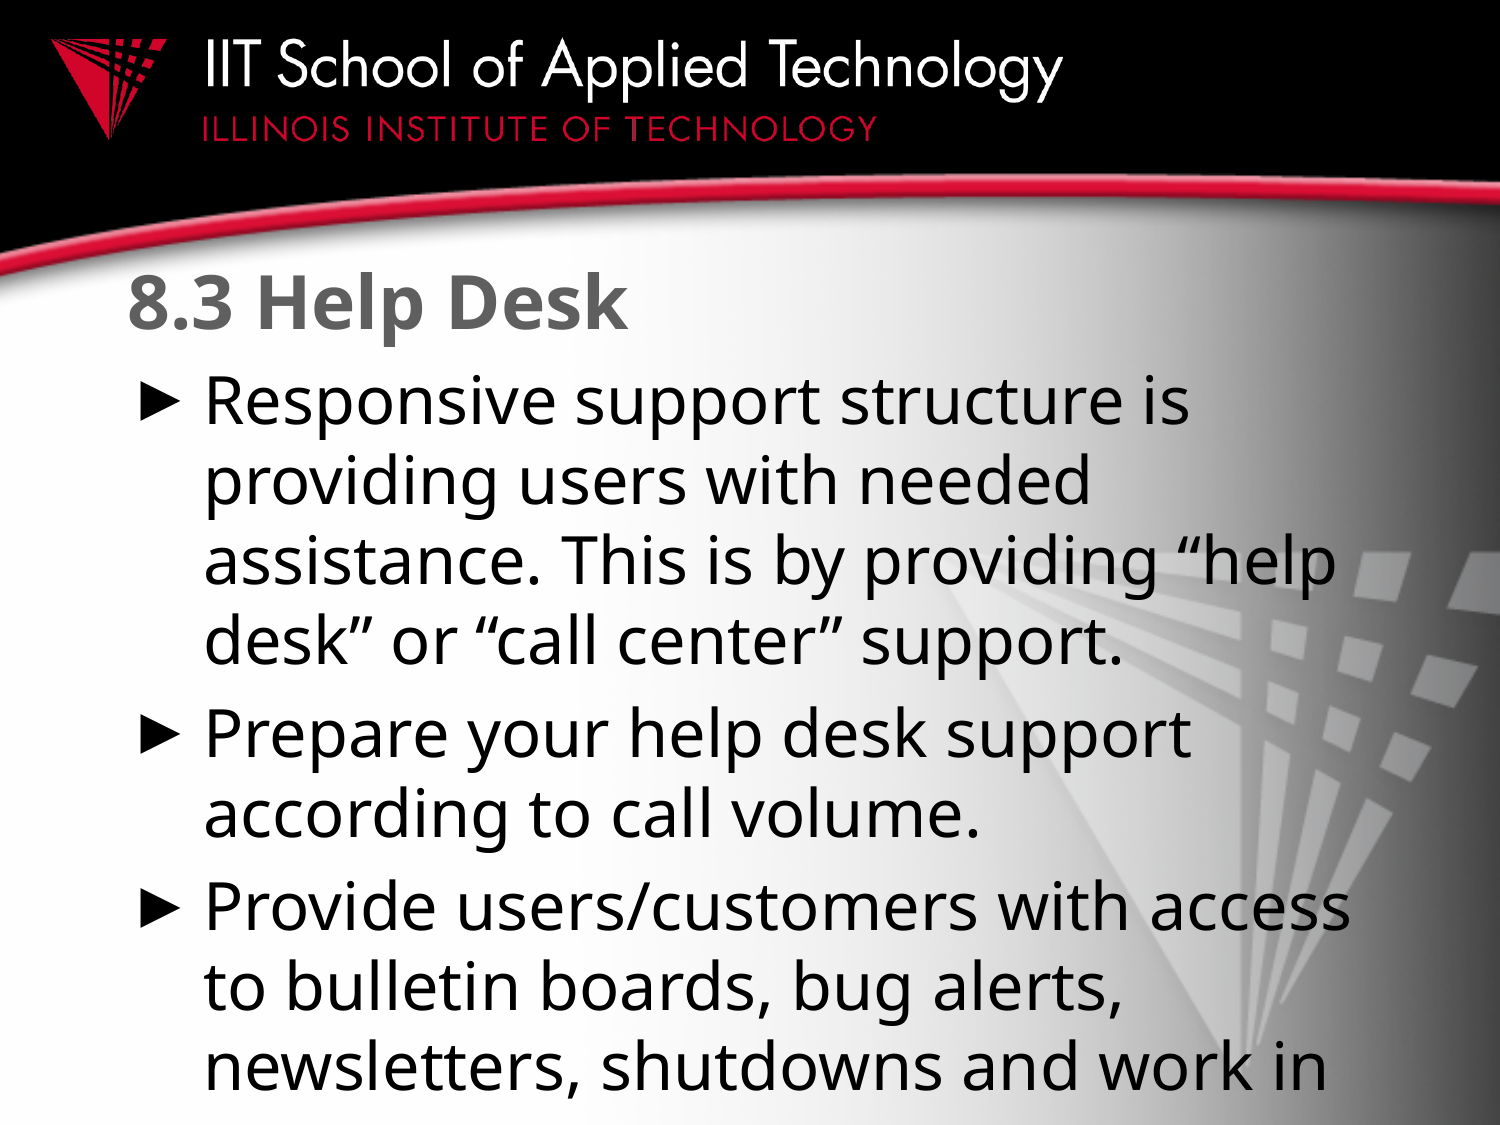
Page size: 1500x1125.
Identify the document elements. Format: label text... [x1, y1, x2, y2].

list Responsive support structure is providing users with needed assistance. This is by providing “help desk” or “call center” support. Prepare your help desk support according to call volume. Provide users/customers with access to bulletin boards, bug alerts, newsletters, shutdowns and work in progress. [112, 349, 1451, 1113]
picture [0, 0, 1500, 1125]
title 8.3 Help Desk [112, 249, 1388, 349]
